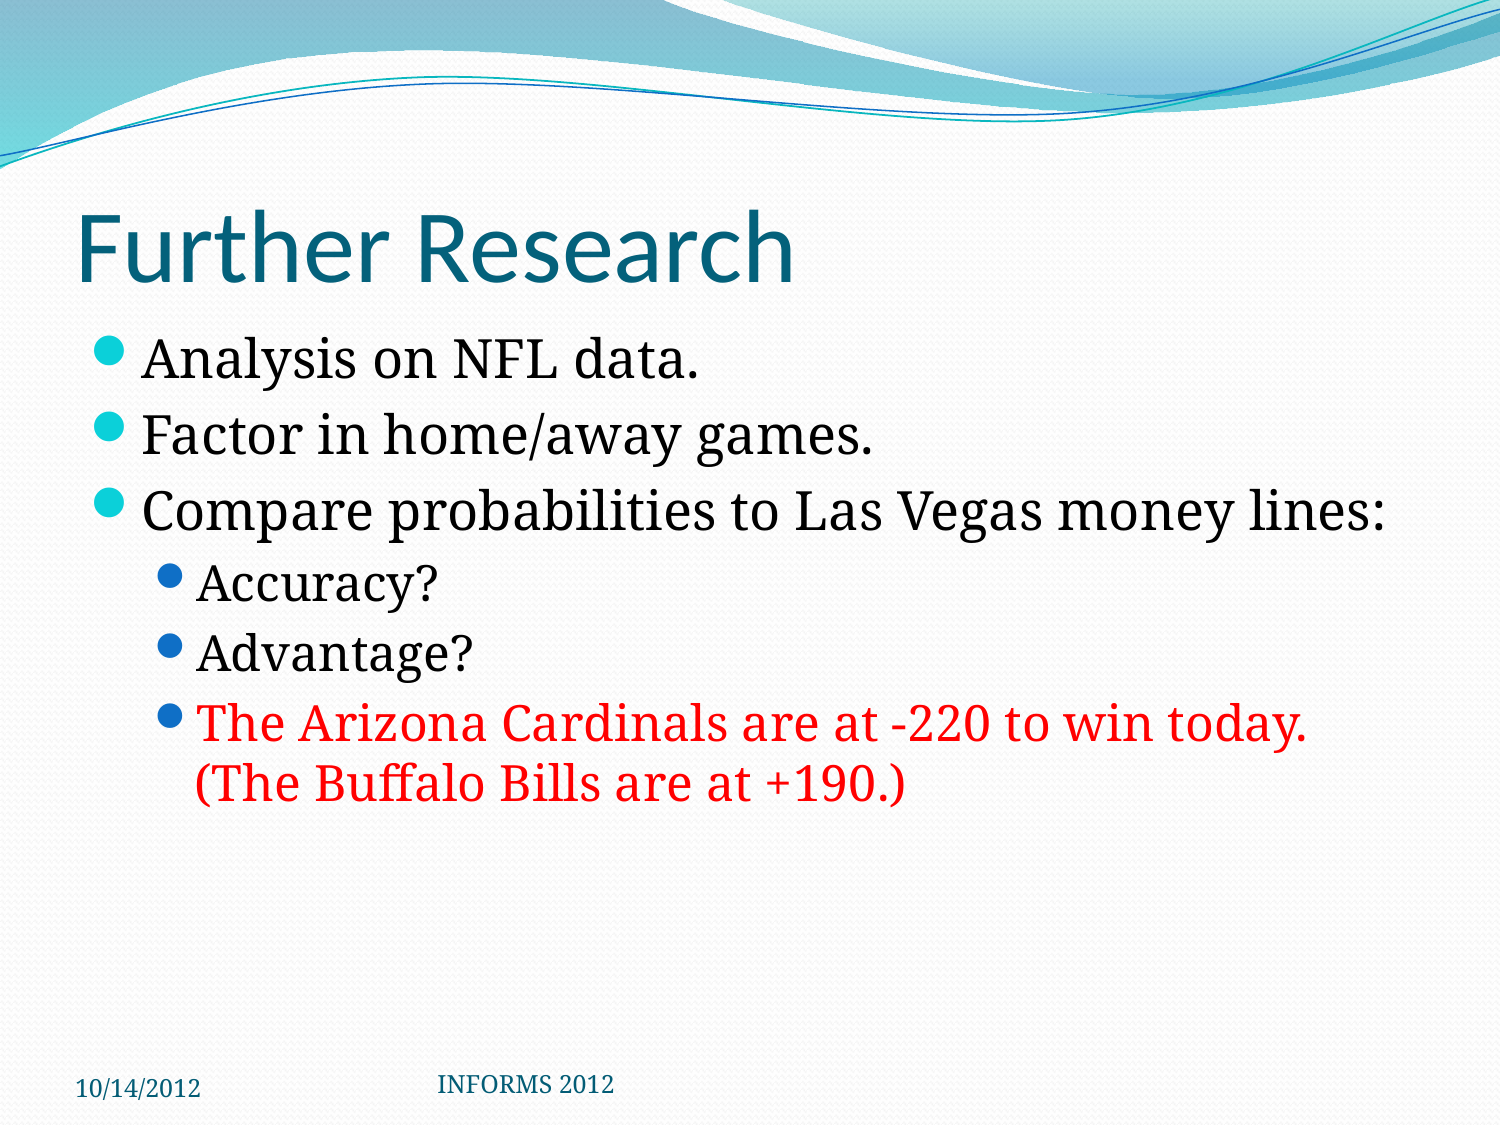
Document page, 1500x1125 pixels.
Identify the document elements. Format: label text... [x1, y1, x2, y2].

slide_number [75, 1042, 425, 1103]
footer INFORMS 2012 [437, 1042, 988, 1103]
title Further Research [75, 115, 1425, 303]
list Analysis on NFL data. Factor in home/away games. Compare probabilities to Las Vegas money lines: Accuracy? Advantage? The Arizona Cardinals are at -220 to win today. (The Buffalo Bills are at +190.) [75, 317, 1425, 1038]
